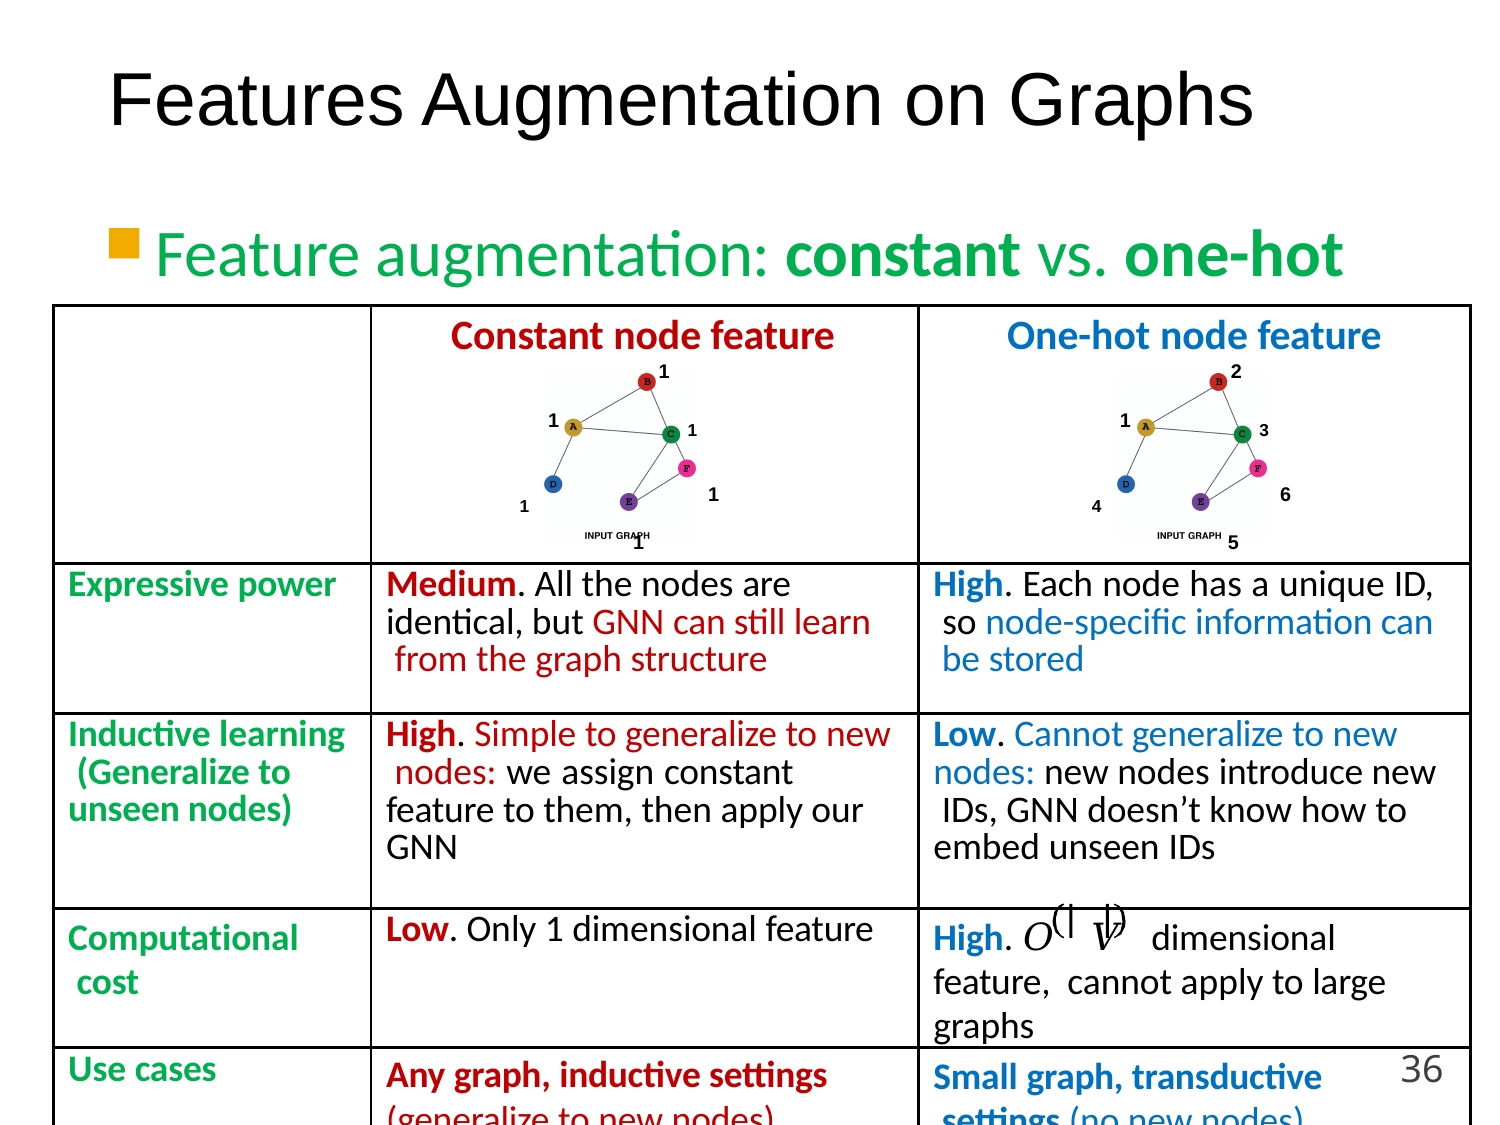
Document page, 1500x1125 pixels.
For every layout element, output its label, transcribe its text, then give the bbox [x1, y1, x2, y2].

table_cell Inductive learning (Generalize to unseen nodes) [55, 715, 370, 907]
table_cell Computational cost [55, 910, 370, 1046]
table_header [55, 307, 370, 562]
table_cell High. 𝑂 𝑉 dimensional feature, cannot apply to large graphs [920, 910, 1469, 1046]
table_header Constant node feature 1 1 1 1 1 1 [372, 307, 917, 562]
table_cell Small graph, transductive settings (no new nodes) [920, 1049, 1469, 1125]
text_box 36 [1384, 1044, 1462, 1096]
table_cell High. Each node has a unique ID, so node-specific information can be stored [920, 565, 1469, 712]
table_cell Low. Only 1 dimensional feature [372, 910, 917, 1046]
text_box Features Augmentation on Graphs [93, 42, 1388, 159]
table_cell Medium. All the nodes are identical, but GNN can still learn from the graph structure [372, 565, 917, 712]
table_cell Expressive power [55, 565, 370, 712]
picture [1117, 373, 1267, 540]
text_box Feature augmentation: constant vs. one-hot [101, 208, 1356, 291]
table_cell Any graph, inductive settings (generalize to new nodes) [372, 1049, 917, 1125]
table_header One-hot node feature 2 1 3 4 6 5 [920, 307, 1469, 562]
picture [544, 373, 696, 540]
table_cell High. Simple to generalize to new nodes: we assign constant feature to them, then apply our GNN [372, 715, 917, 907]
table_cell Low. Cannot generalize to new nodes: new nodes introduce new IDs, GNN doesn’t know how to embed unseen IDs [920, 715, 1469, 907]
table_cell Use cases [55, 1049, 370, 1125]
